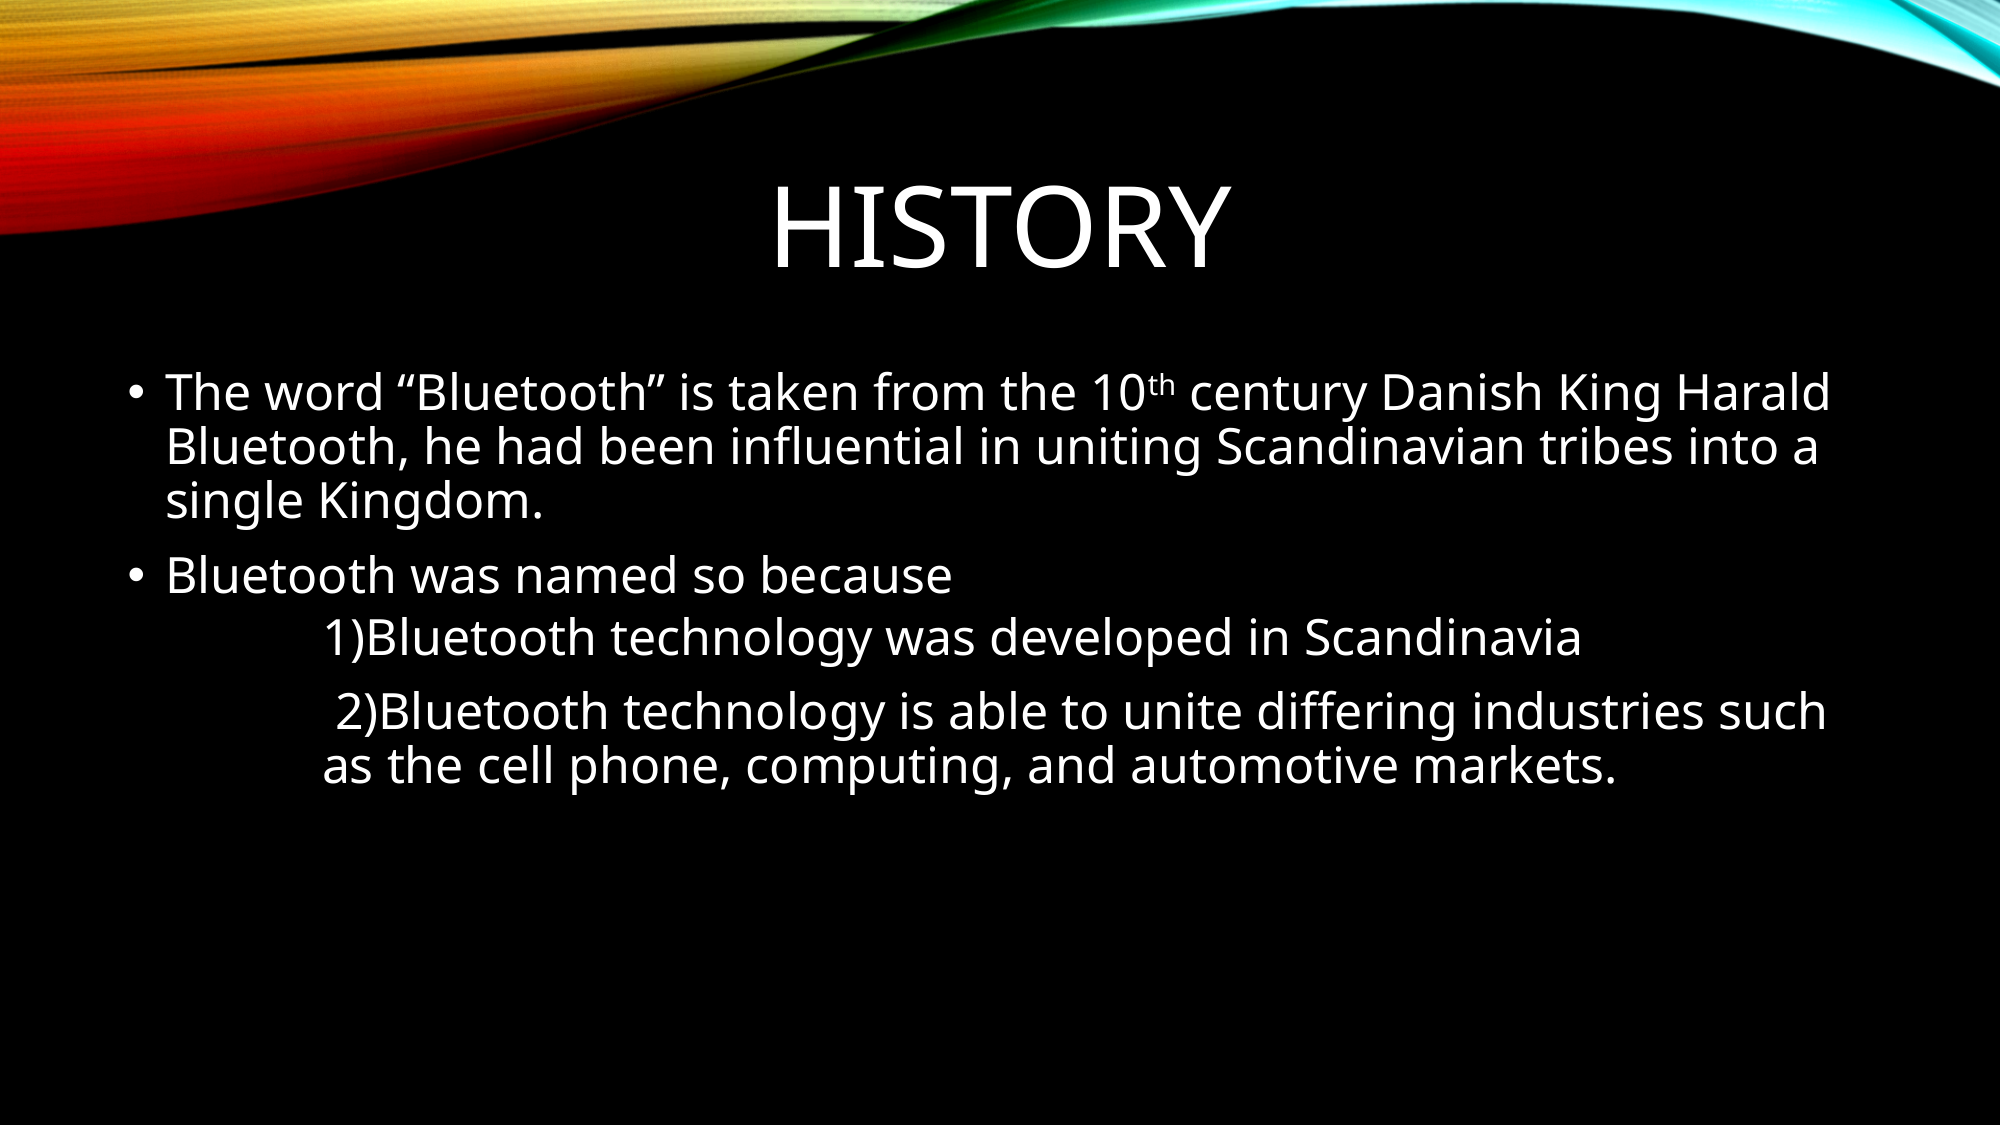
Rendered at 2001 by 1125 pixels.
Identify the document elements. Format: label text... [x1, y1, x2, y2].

list The word “Bluetooth” is taken from the 10th century Danish King Harald Bluetooth, he had been influential in uniting Scandinavian tribes into a single Kingdom. Bluetooth was named so because [112, 360, 1888, 674]
text_box 1)Bluetooth technology was developed in Scandinavia 2)Bluetooth technology is able to unite differing industries such as the cell phone, computing, and automotive markets. [307, 604, 1862, 854]
picture [0, 0, 2000, 237]
title history [112, 125, 1888, 338]
